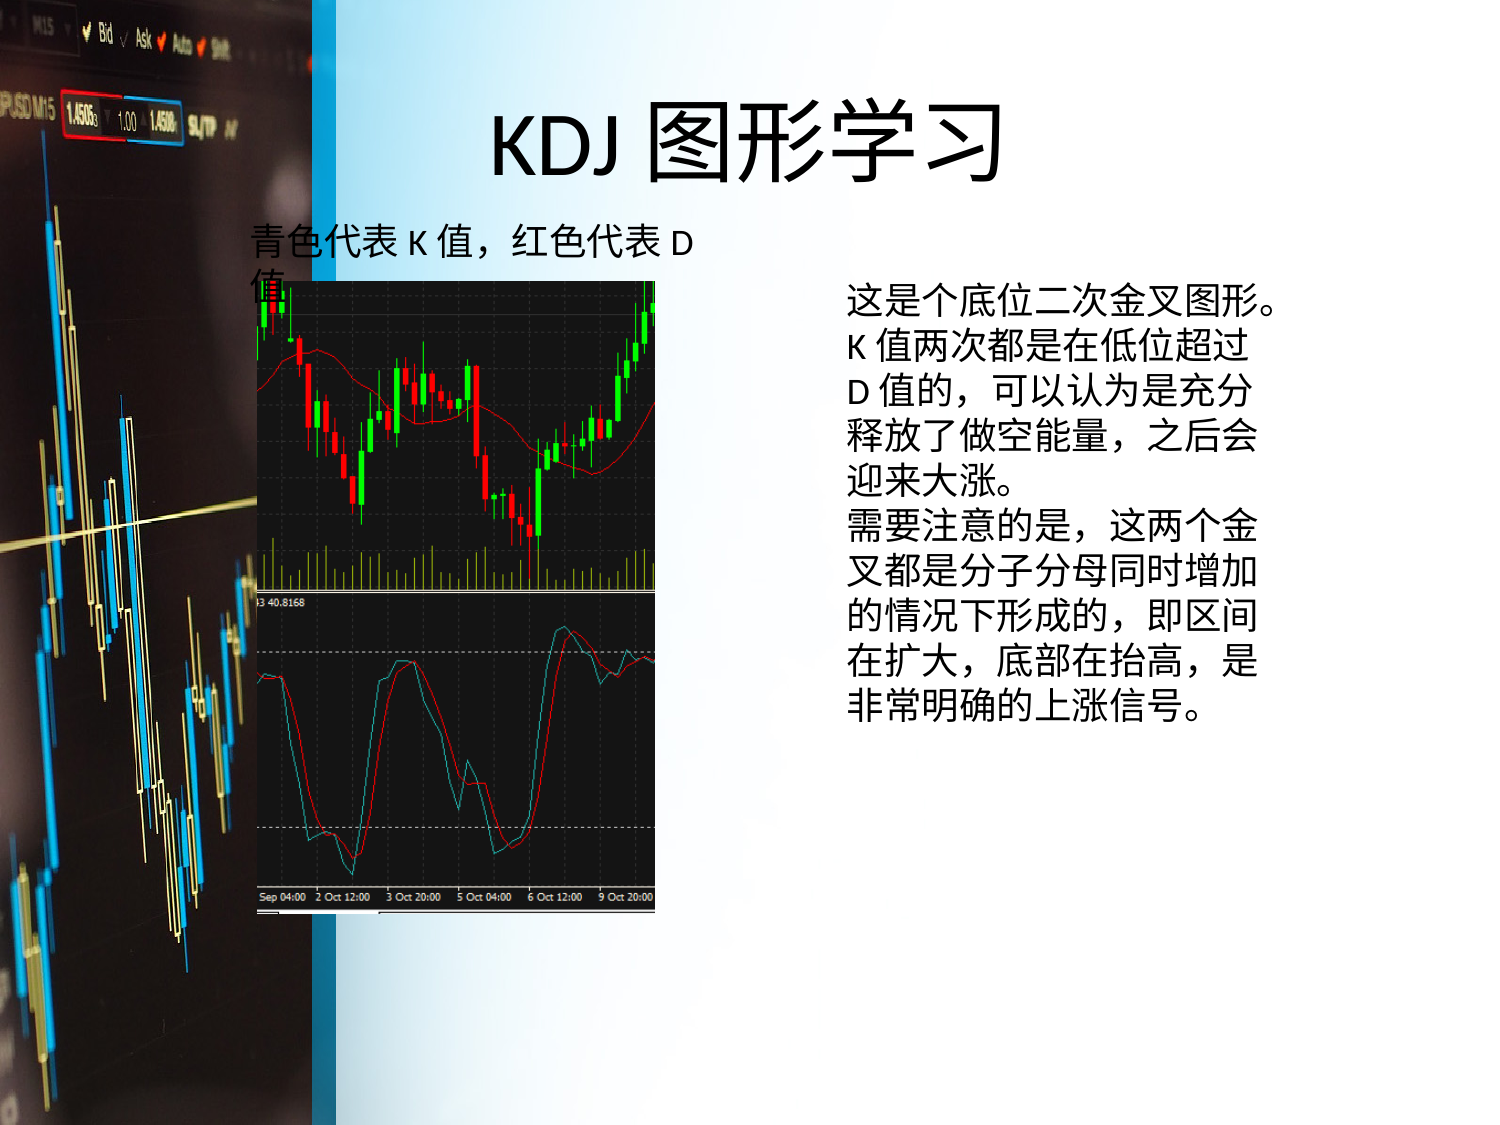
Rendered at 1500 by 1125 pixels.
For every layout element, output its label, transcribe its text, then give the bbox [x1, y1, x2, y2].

picture [0, 0, 1500, 1125]
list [257, 280, 655, 915]
text_box 青色代表K值，红色代表D值 [234, 210, 739, 316]
text_box 这是个底位二次金叉图形。 K值两次都是在低位超过D值的，可以认为是充分释放了做空能量，之后会迎来大涨。 需要注意的是，这两个金叉都是分子分母同时增加的情况下形成的，即区间在扩大，底部在抬高，是非常明确的上涨信号。 [832, 269, 1289, 780]
title KDJ图形学习 [75, 45, 1425, 233]
